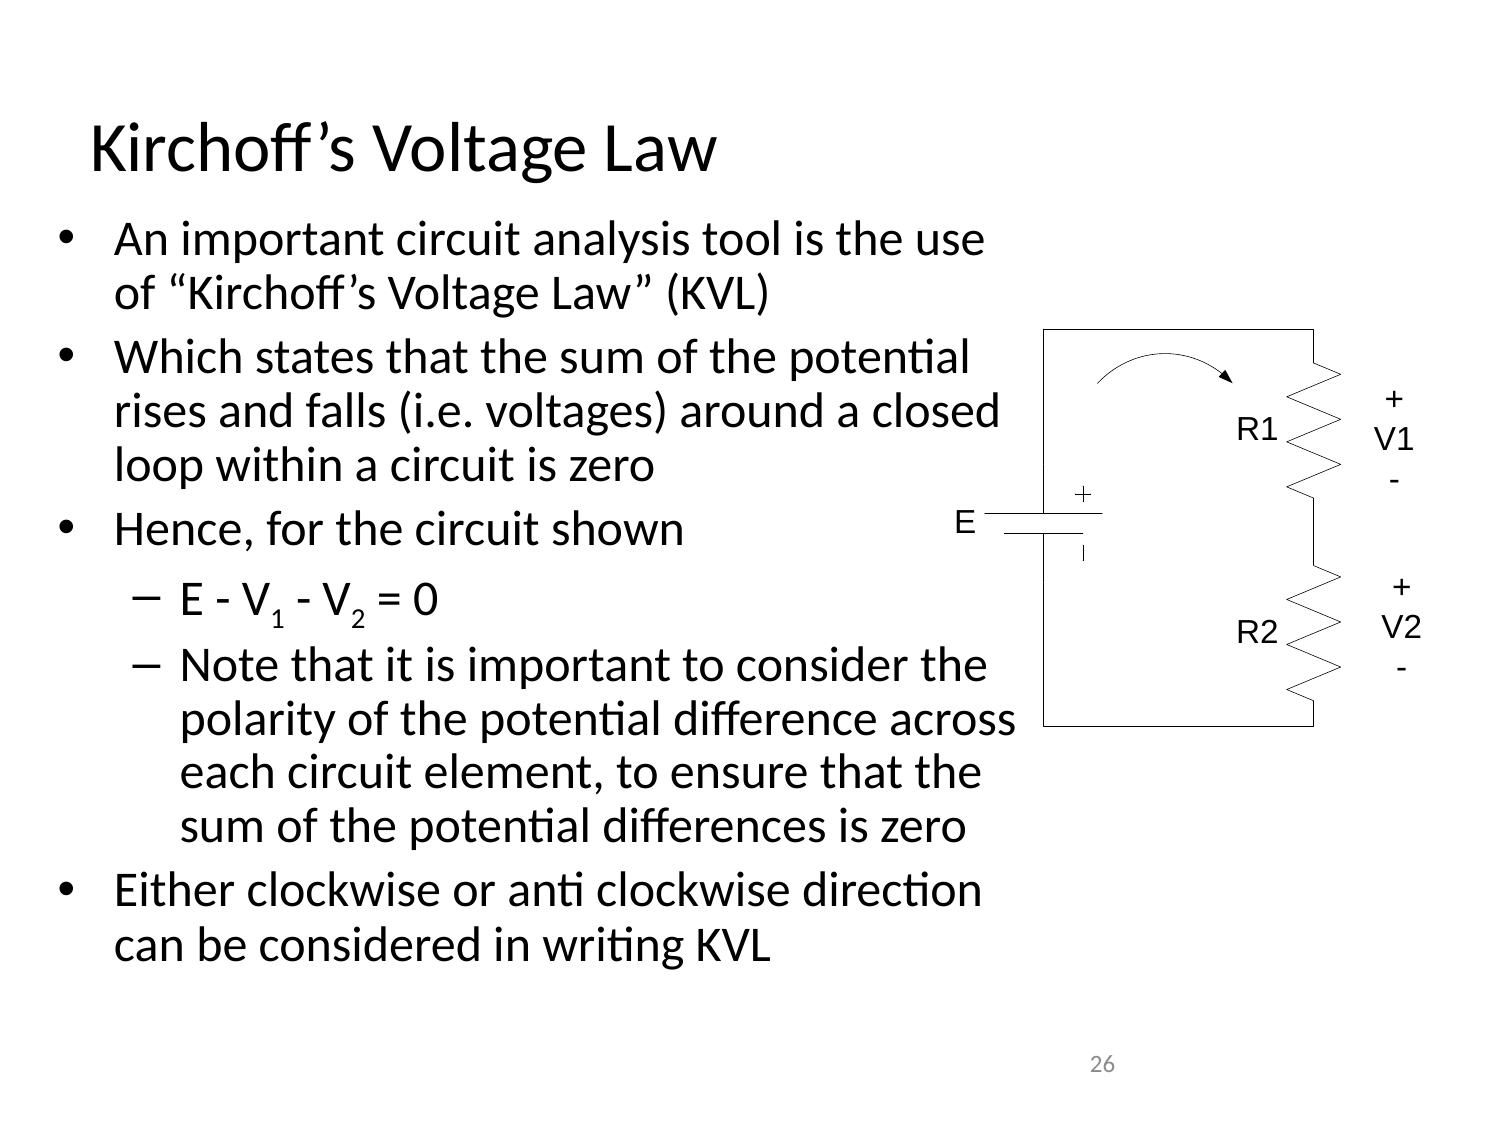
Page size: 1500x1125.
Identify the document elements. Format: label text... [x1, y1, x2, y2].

title Kirchoff’s Voltage Law [74, 80, 1313, 206]
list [951, 325, 1426, 730]
list An important circuit analysis tool is the use of “Kirchoff’s Voltage Law” (KVL) Which states that the sum of the potential rises and falls (i.e. voltages) around a closed loop within a circuit is zero Hence, for the circuit shown E - V1 - V2 = 0 Note that it is important to consider the polarity of the potential difference across each circuit element, to ensure that the sum of the potential differences is zero Either clockwise or anti clockwise direction can be considered in writing KVL [42, 204, 1034, 1038]
slide_number 26 [1074, 1025, 1425, 1100]
